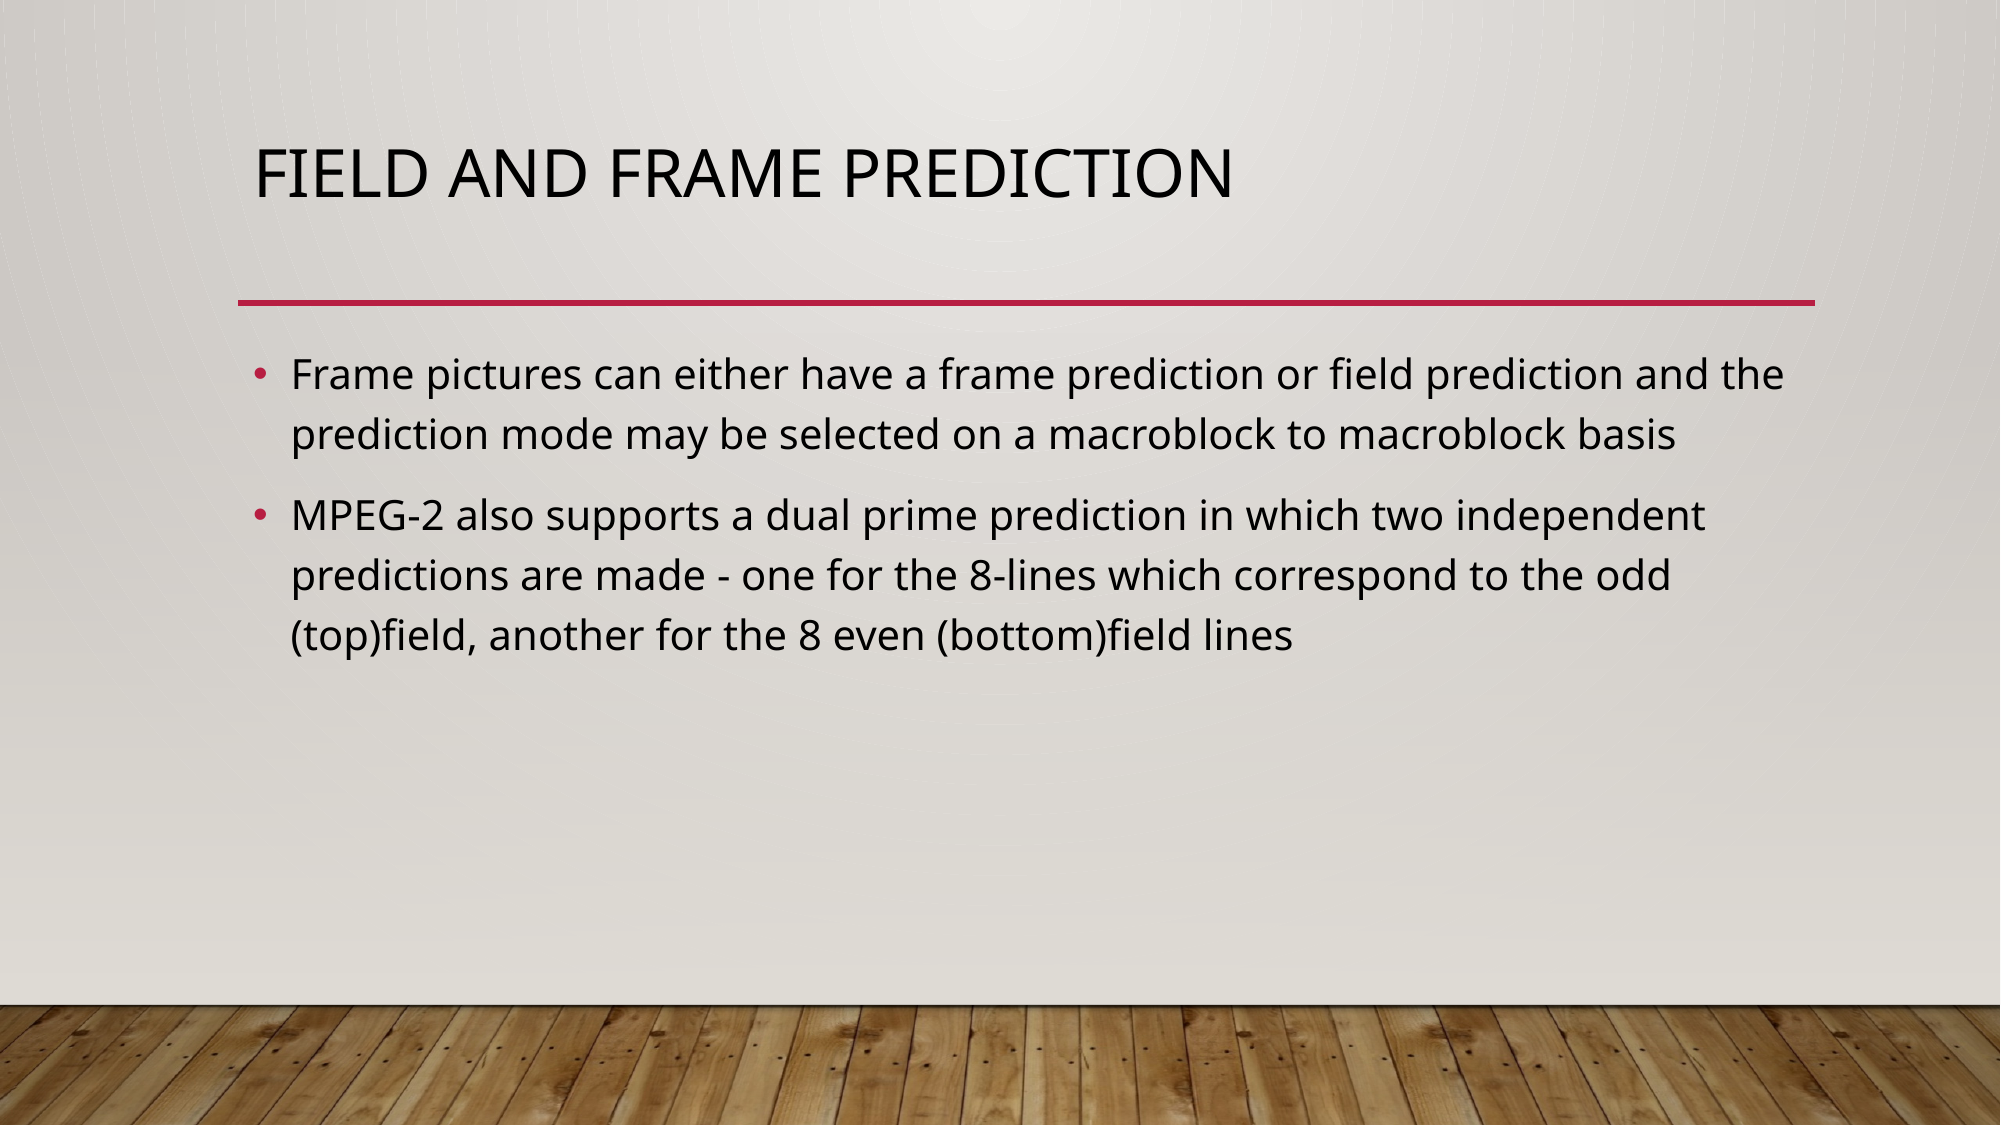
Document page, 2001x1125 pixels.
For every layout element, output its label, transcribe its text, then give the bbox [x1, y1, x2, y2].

picture [0, 1005, 2000, 1125]
list Frame pictures can either have a frame prediction or field prediction and the prediction mode may be selected on a macroblock to macroblock basis MPEG-2 also supports a dual prime prediction in which two independent predictions are made - one for the 8-lines which correspond to the odd (top)field, another for the 8 even (bottom)field lines [238, 330, 1814, 897]
title Field and frame prediction [238, 131, 1814, 305]
